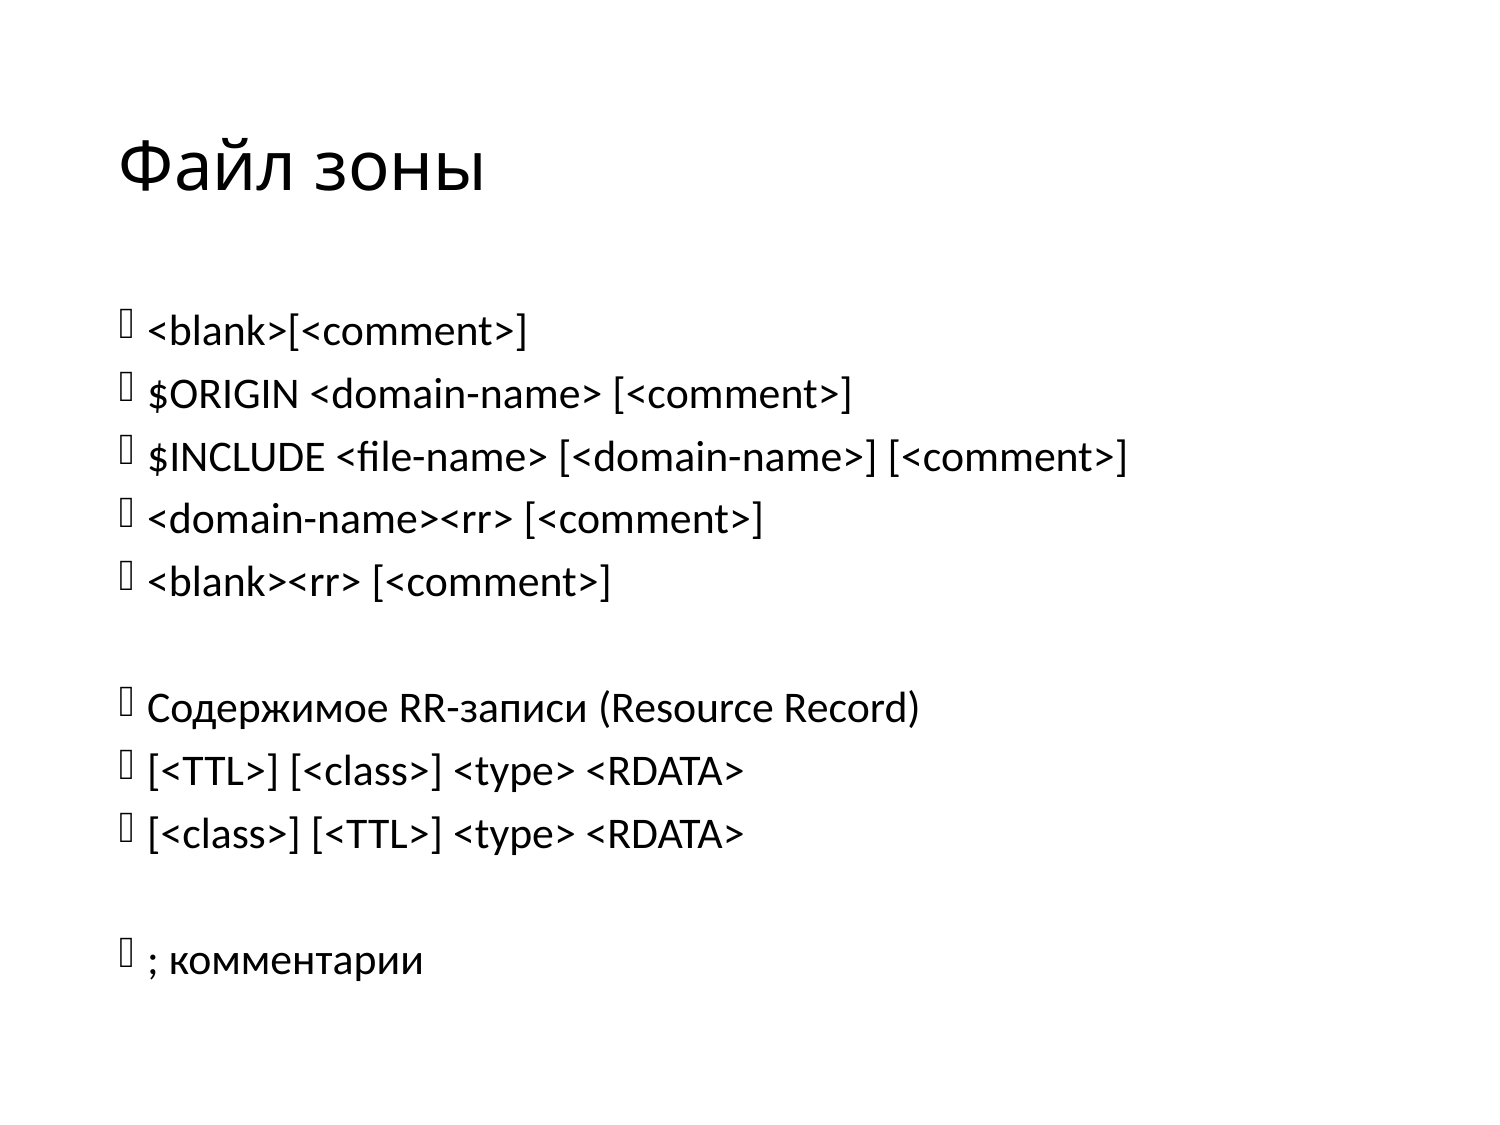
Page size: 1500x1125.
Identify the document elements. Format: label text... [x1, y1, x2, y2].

title Файл зоны [103, 60, 1398, 278]
list <blank>[<comment>] $ORIGIN <domain-name> [<comment>] $INCLUDE <file-name> [<domain-name>] [<comment>] <domain-name><rr> [<comment>] <blank><rr> [<comment>] Содержимое RR-записи (Resource Record) [<TTL>] [<class>] <type> <RDATA> [<class>] [<TTL>] <type> <RDATA> ; комментарии [103, 299, 1398, 1014]
